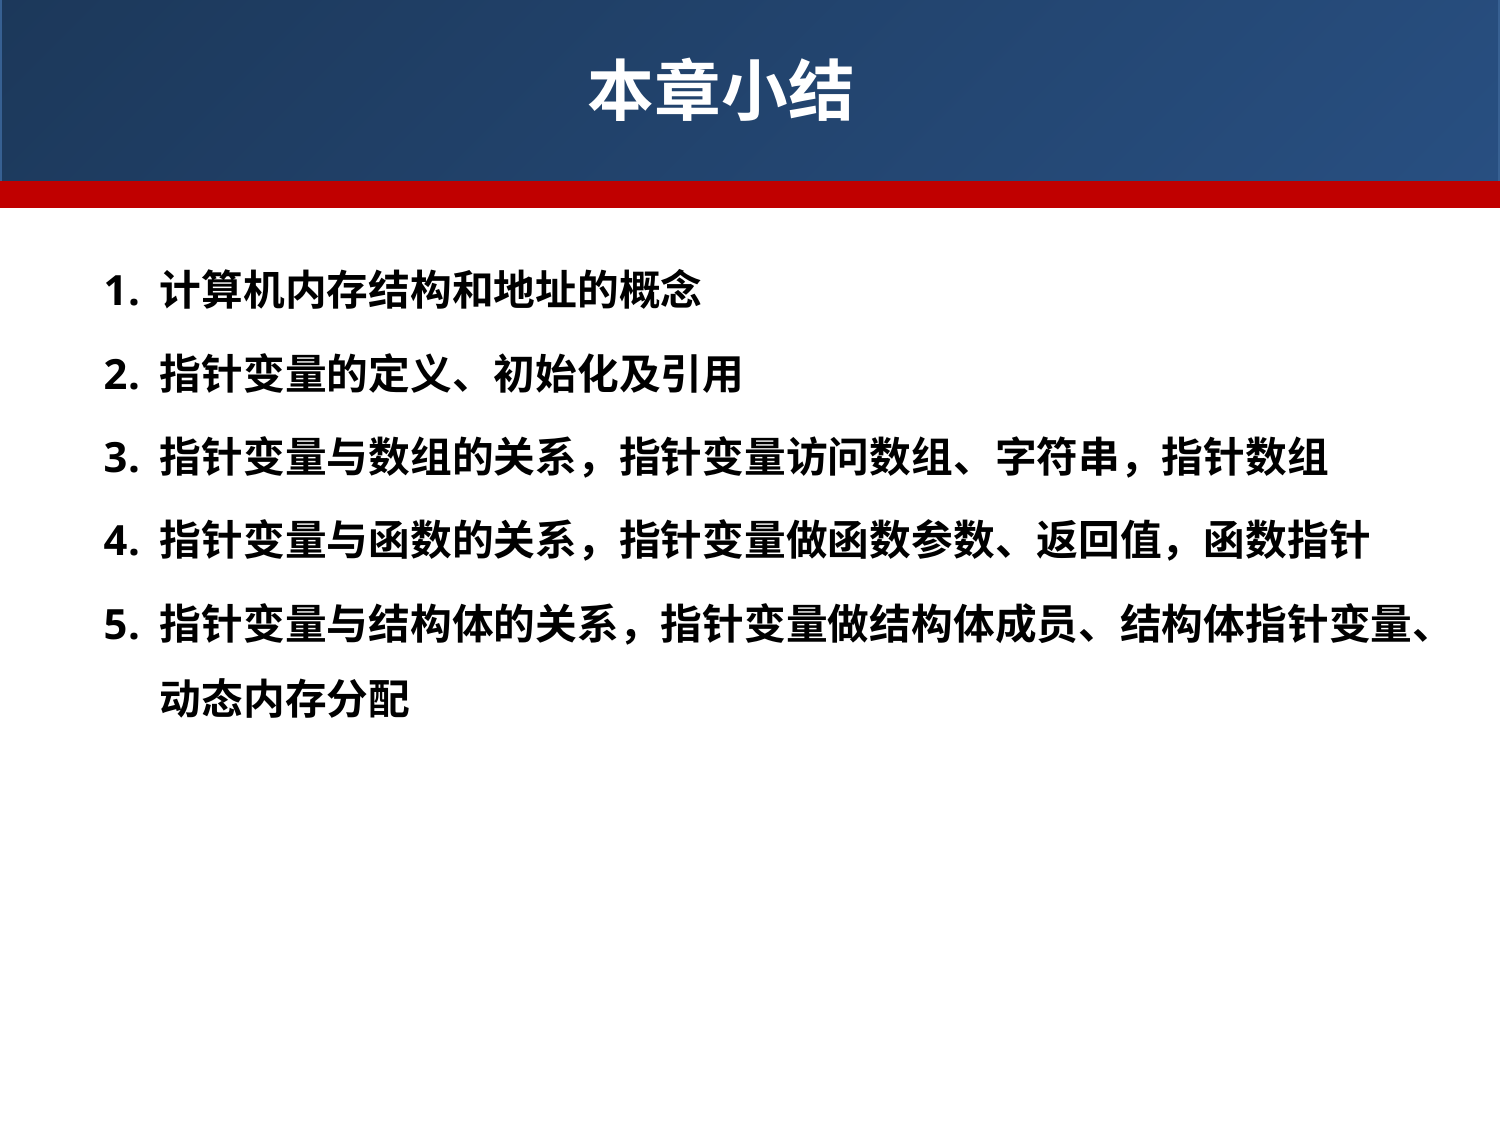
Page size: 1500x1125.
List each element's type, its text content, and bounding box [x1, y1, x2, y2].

list 计算机内存结构和地址的概念 指针变量的定义、初始化及引用 指针变量与数组的关系，指针变量访问数组、字符串，指针数组 指针变量与函数的关系，指针变量做函数参数、返回值，函数指针 指针变量与结构体的关系，指针变量做结构体成员、结构体指针变量、动态内存分配 [88, 231, 1459, 1012]
